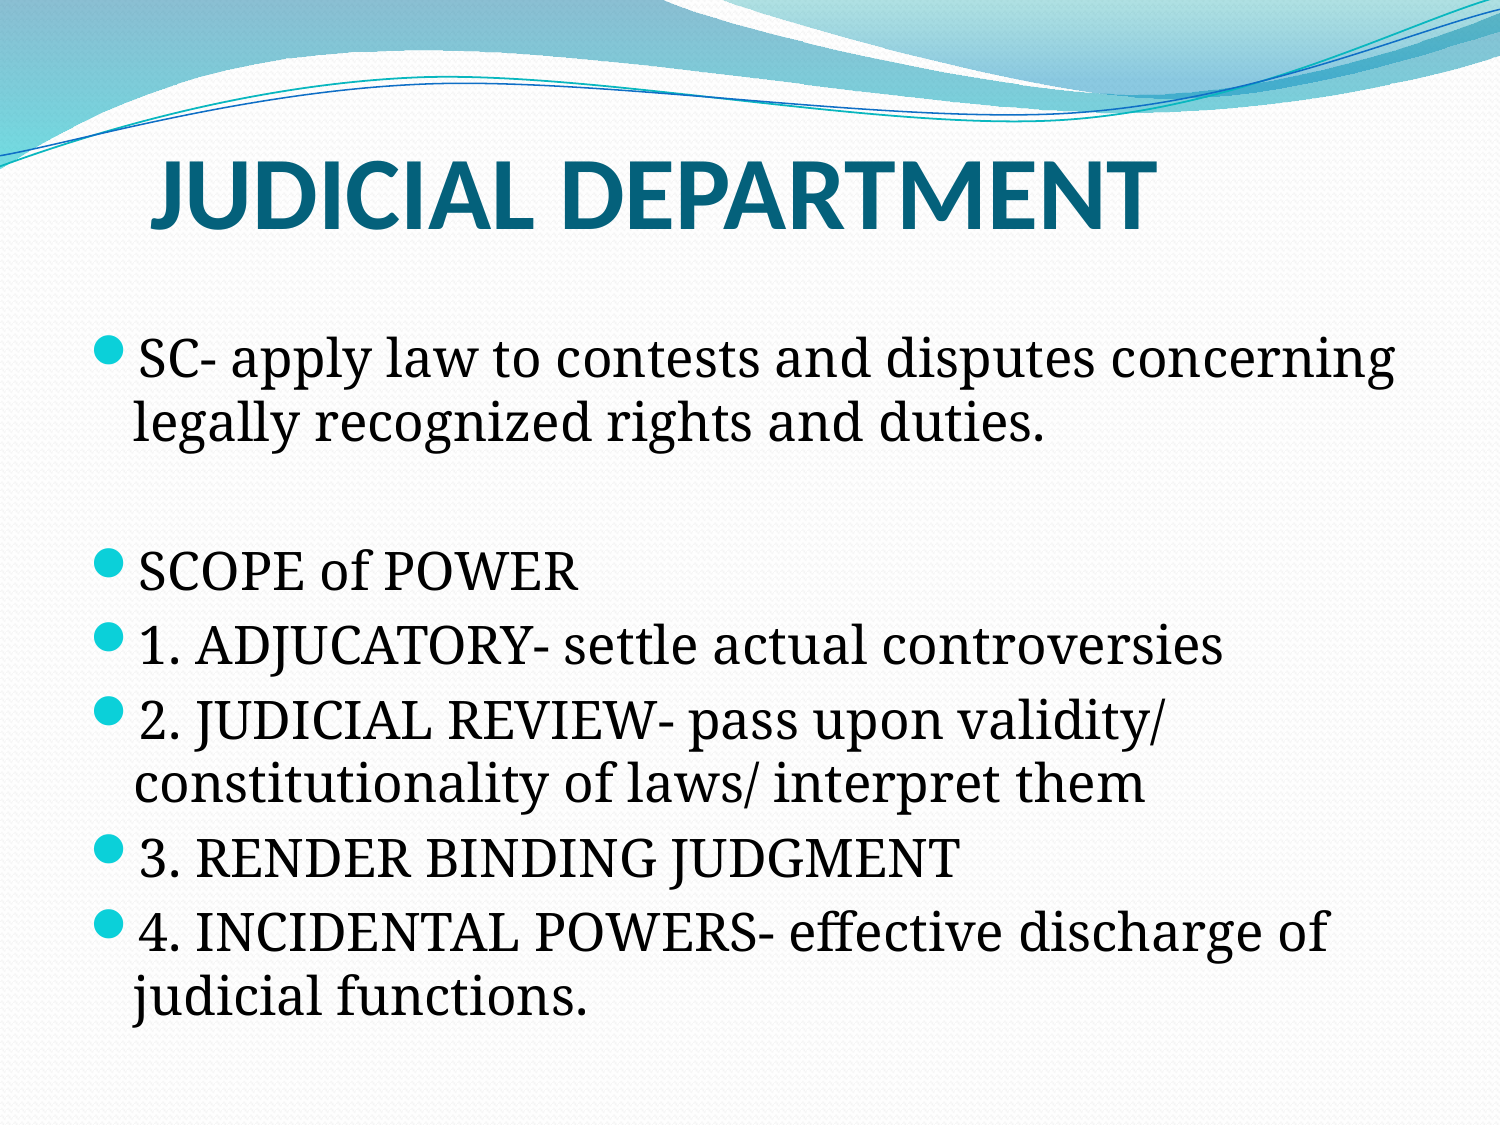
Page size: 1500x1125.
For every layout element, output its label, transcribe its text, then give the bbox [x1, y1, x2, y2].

title JUDICIAL DEPARTMENT [150, 62, 1500, 250]
list SC- apply law to contests and disputes concerning legally recognized rights and duties. SCOPE of POWER 1. ADJUCATORY- settle actual controversies 2. JUDICIAL REVIEW- pass upon validity/ constitutionality of laws/ interpret them 3. RENDER BINDING JUDGMENT 4. INCIDENTAL POWERS- effective discharge of judicial functions. [75, 317, 1425, 1038]
